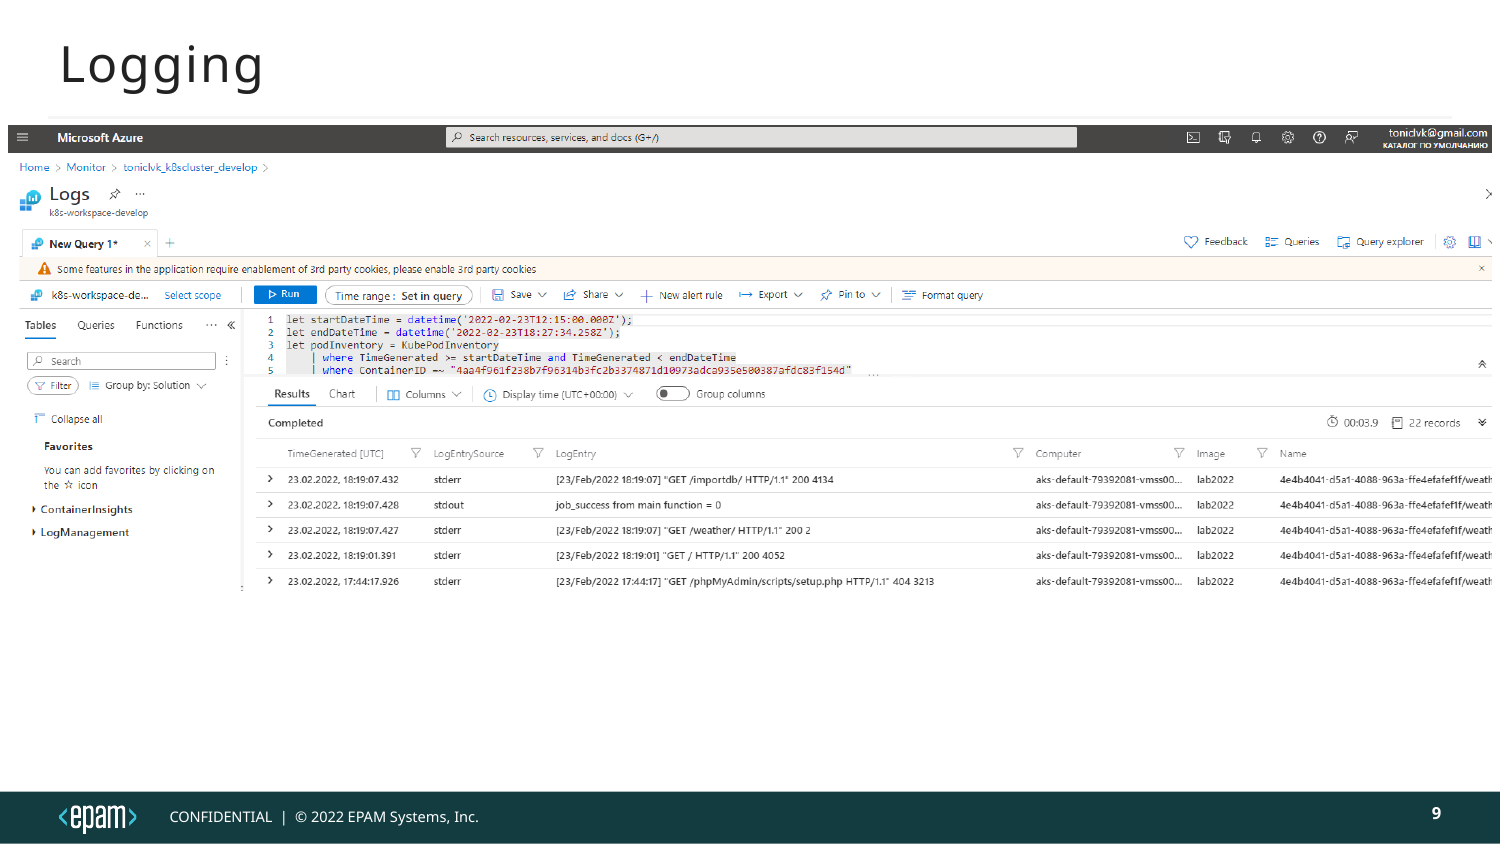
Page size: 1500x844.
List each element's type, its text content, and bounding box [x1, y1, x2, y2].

picture [8, 125, 1492, 592]
title Logging [59, 37, 1442, 87]
slide_number 9 [1216, 791, 1442, 844]
